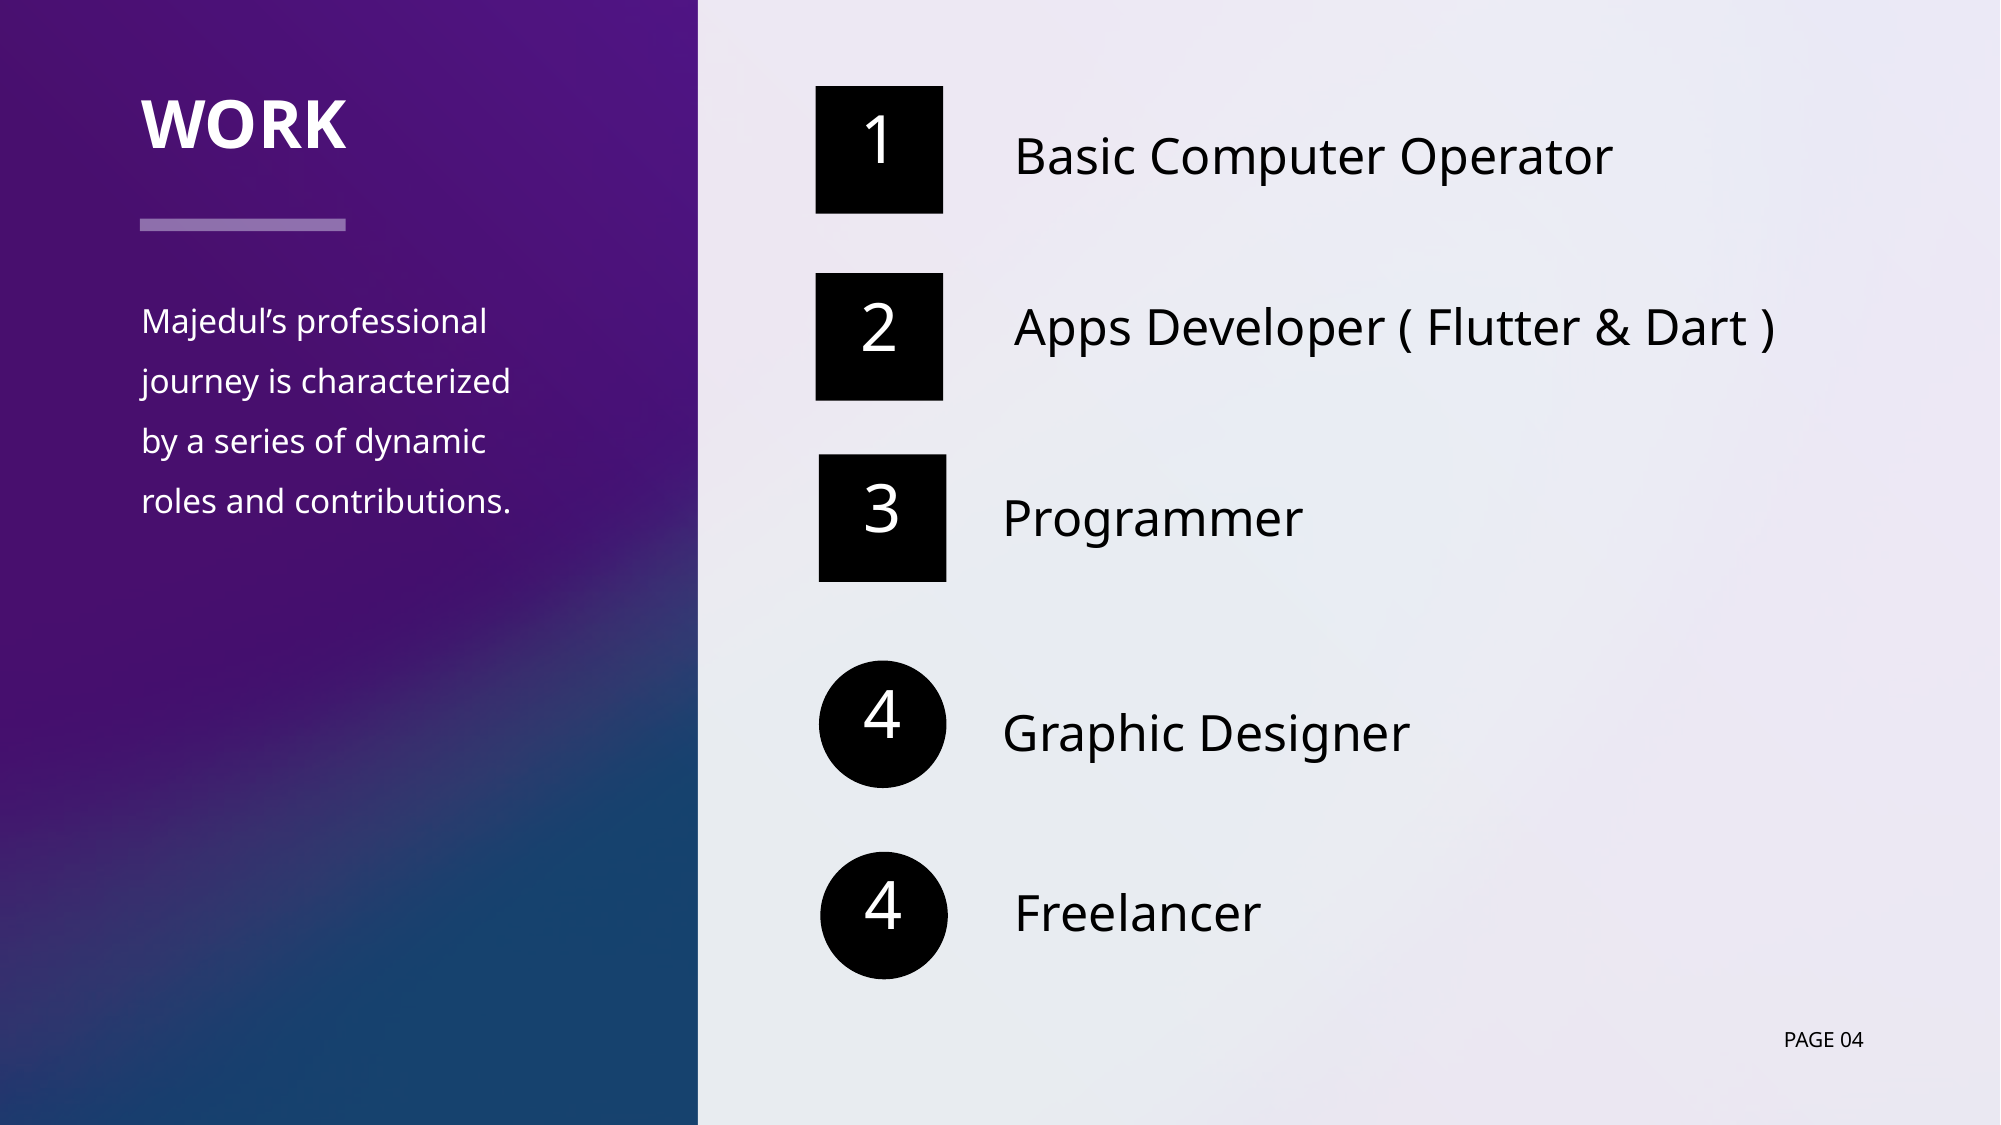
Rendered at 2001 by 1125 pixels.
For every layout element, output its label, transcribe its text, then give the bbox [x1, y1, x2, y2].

slide_number Page 04 [1438, 1014, 1864, 1075]
list Freelancer [999, 843, 1829, 1030]
text_box 4 [820, 851, 948, 980]
list Basic Computer Operator [999, 87, 1829, 258]
list 3 [818, 454, 947, 582]
list Majedul’s professional journey is characterized by a series of dynamic roles and contributions. [125, 273, 535, 849]
list 2 [815, 273, 944, 401]
text_box Programmer [987, 448, 1817, 635]
list Apps Developer ( Flutter & Dart ) [999, 258, 1829, 445]
text_box 4 [818, 660, 947, 789]
title work [125, 72, 1850, 169]
text_box Graphic Designer [987, 663, 1817, 850]
list 1 [815, 86, 944, 214]
